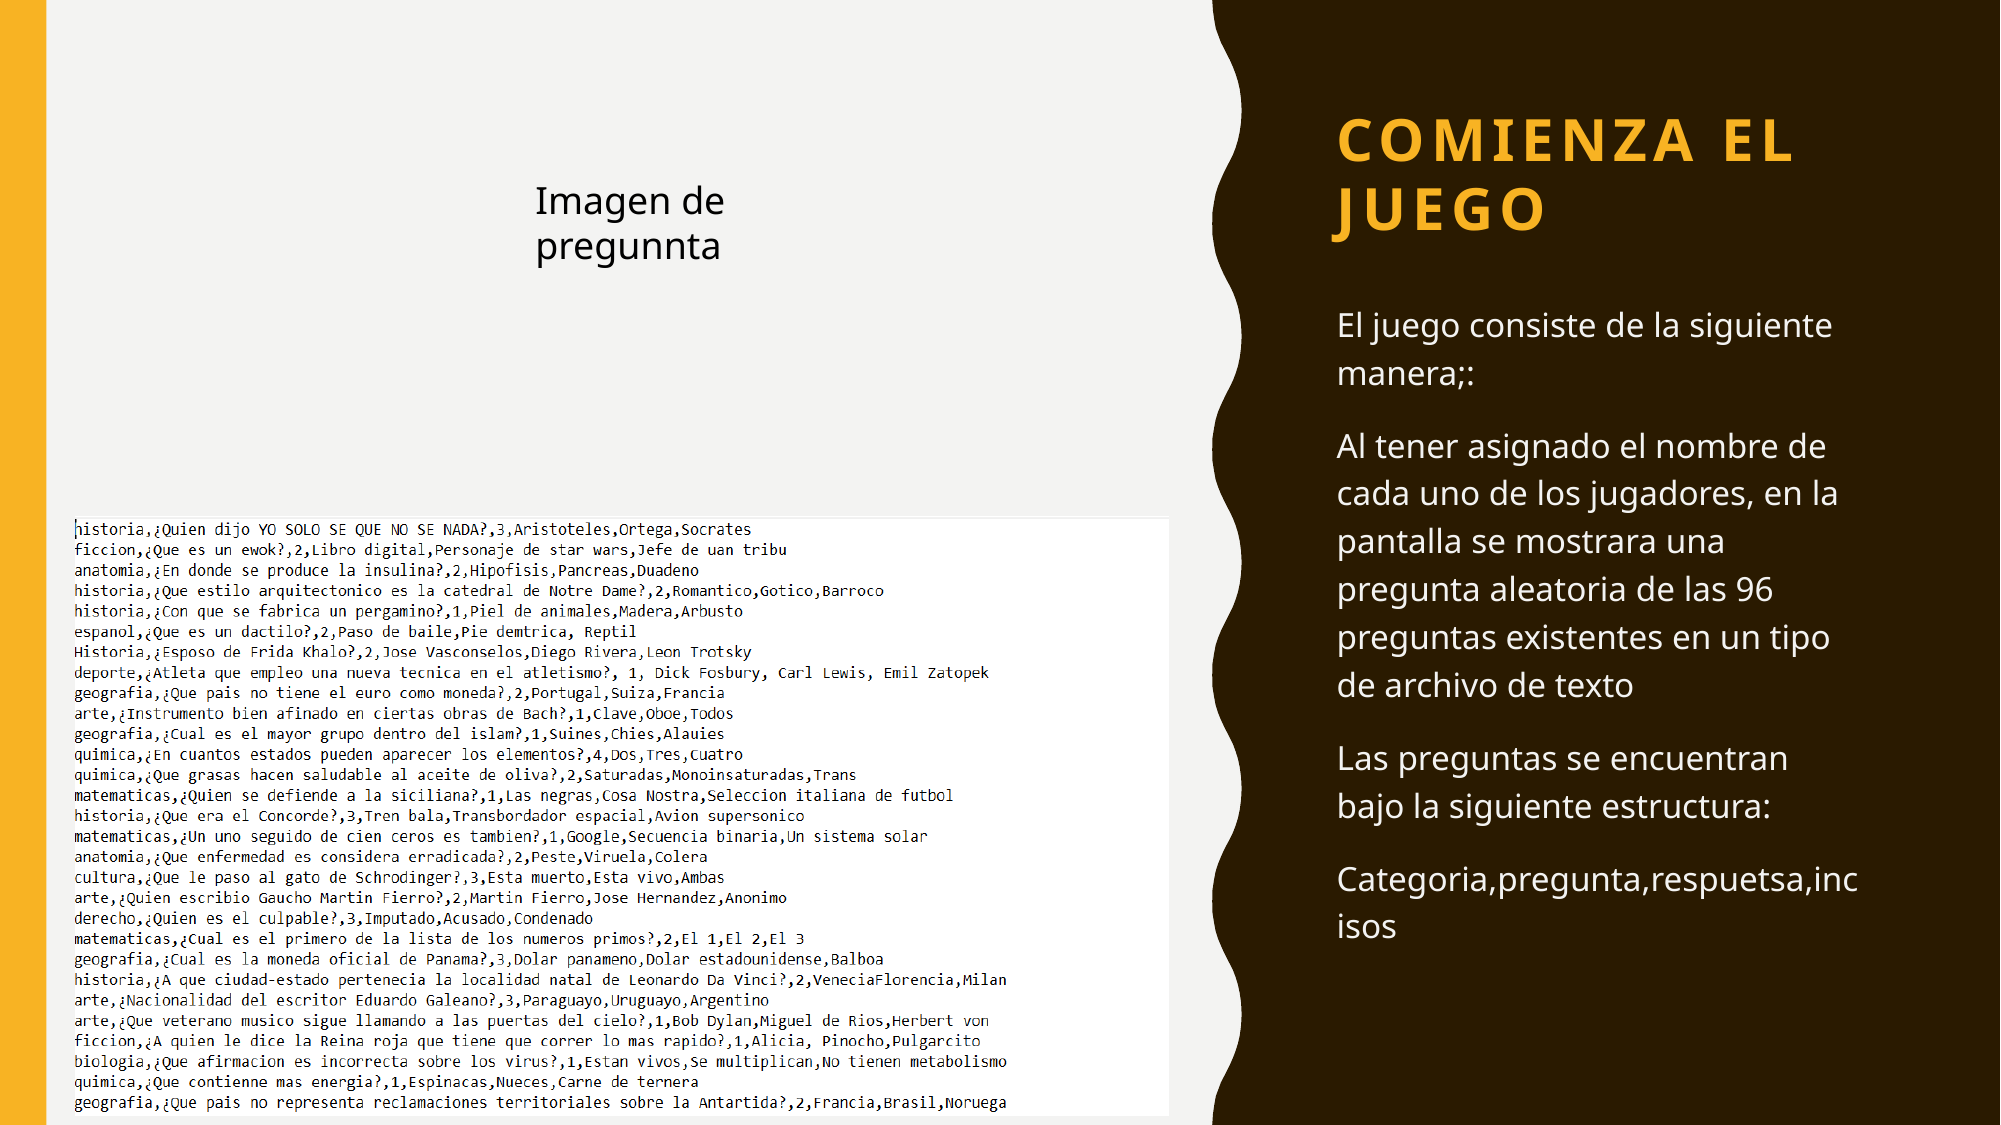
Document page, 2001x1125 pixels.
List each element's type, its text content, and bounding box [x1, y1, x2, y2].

picture [74, 516, 1169, 1116]
title COMIENZA EL JUEGO [1321, 53, 1829, 251]
text_box Imagen de pregunnta [520, 169, 823, 275]
list El juego consiste de la siguiente manera;: Al tener asignado el nombre de cada uno de los jugadores, en la pantalla se mostrara una pregunta aleatoria de las 96 preguntas existentes en un tipo de archivo de texto Las preguntas se encuentran bajo la siguiente estructura: Categoria,pregunta,respuetsa,incisos [1321, 288, 1875, 972]
